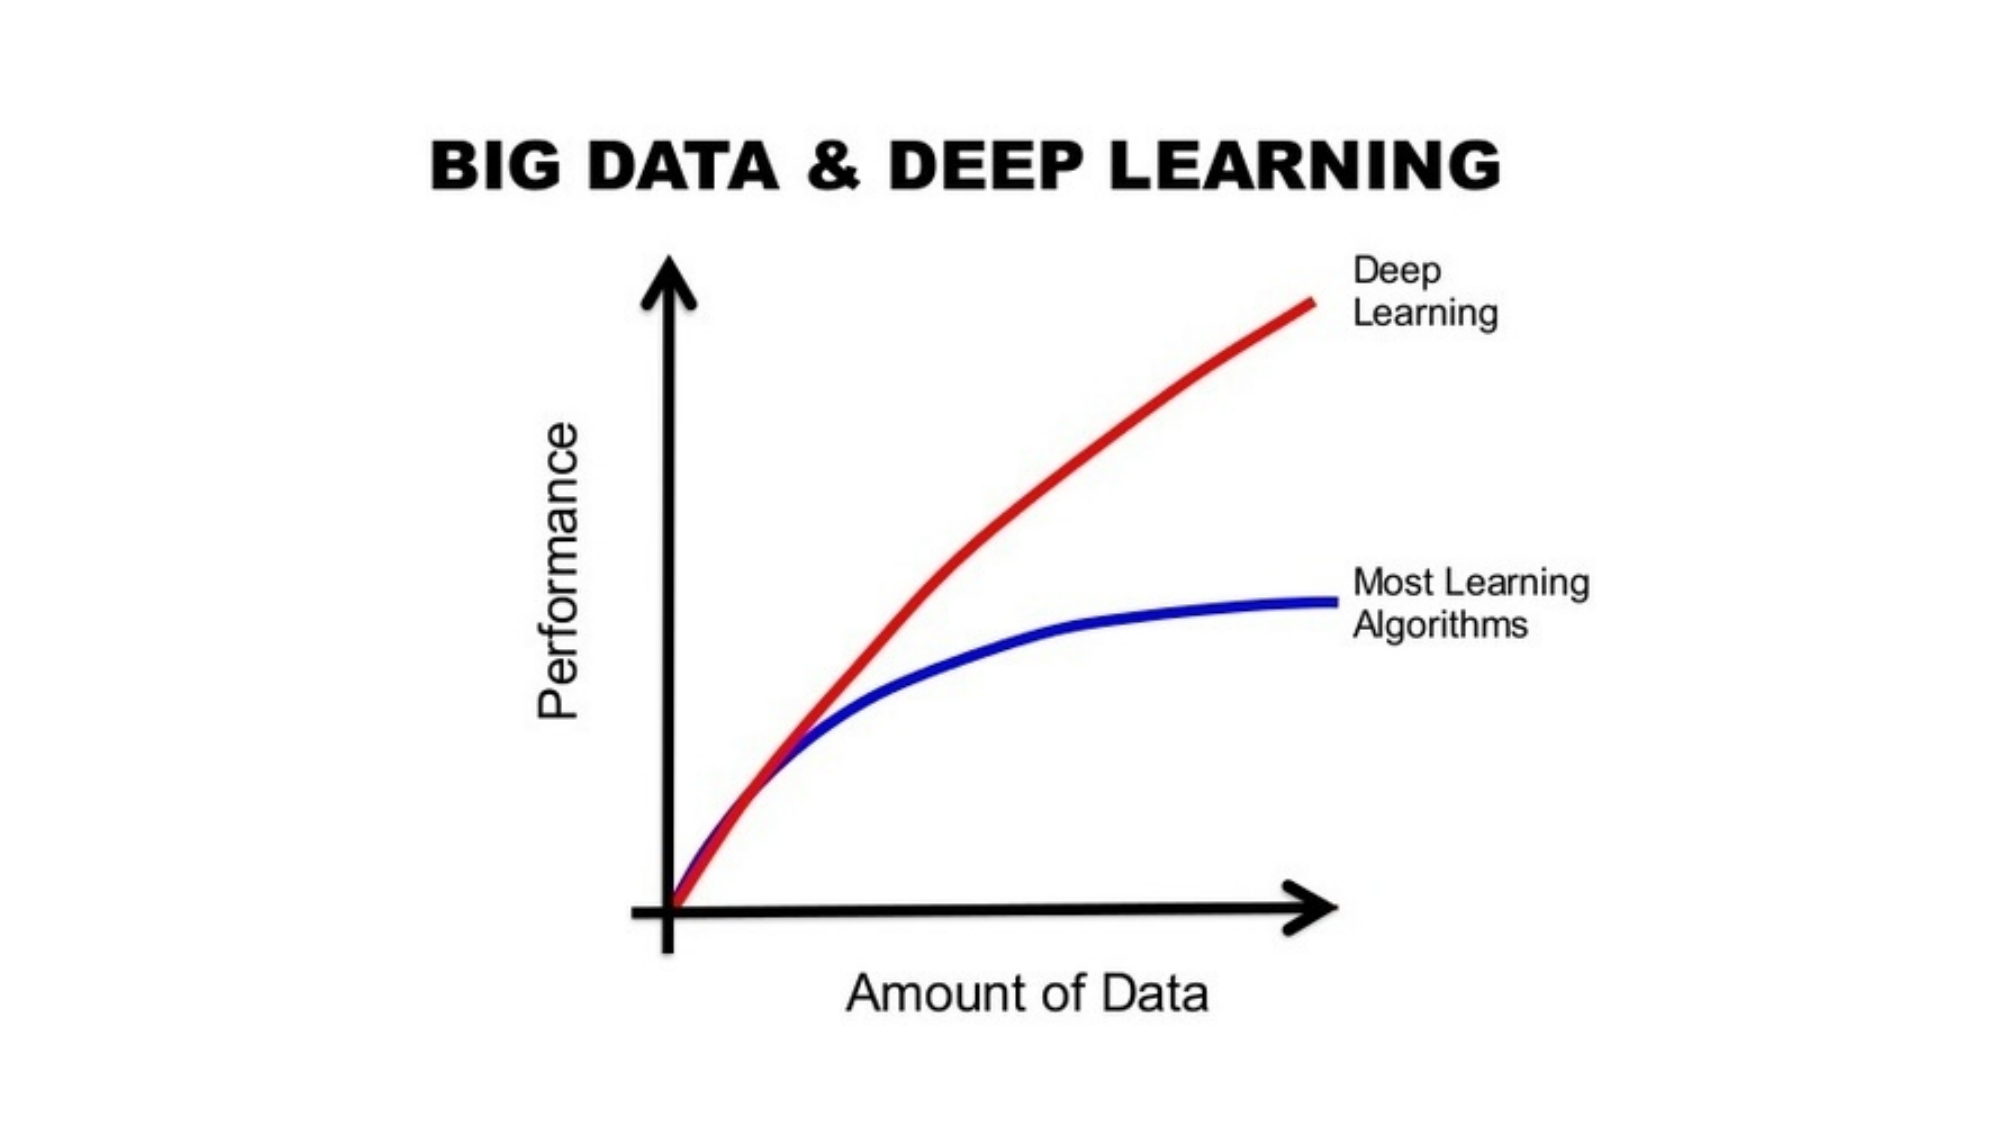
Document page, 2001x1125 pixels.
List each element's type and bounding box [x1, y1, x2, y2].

picture [337, 54, 1632, 1071]
